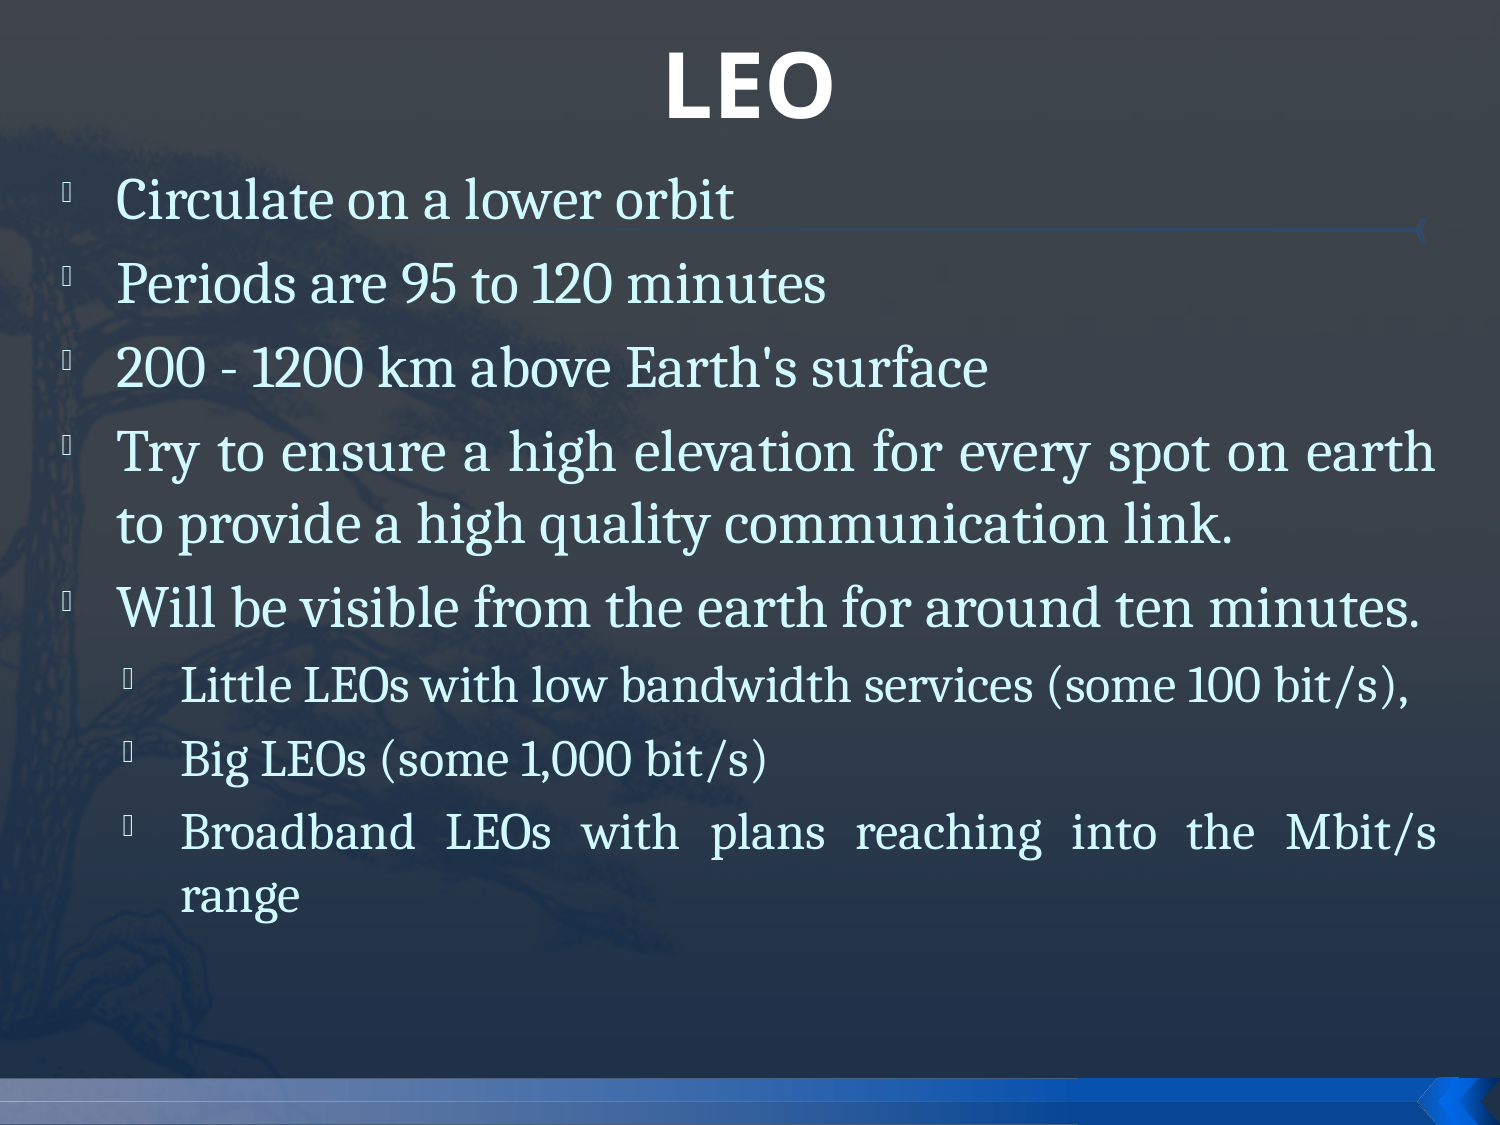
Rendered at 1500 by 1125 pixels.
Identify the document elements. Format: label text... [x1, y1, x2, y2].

title LEO [75, 0, 1425, 152]
list Circulate on a lower orbit Periods are 95 to 120 minutes 200 - 1200 km above Earth's surface Try to ensure a high elevation for every spot on earth to provide a high quality communication link. Will be visible from the earth for around ten minutes. Little LEOs with low bandwidth services (some 100 bit/s), Big LEOs (some 1,000 bit/s) Broadband LEOs with plans reaching into the Mbit/s range [46, 152, 1454, 1055]
